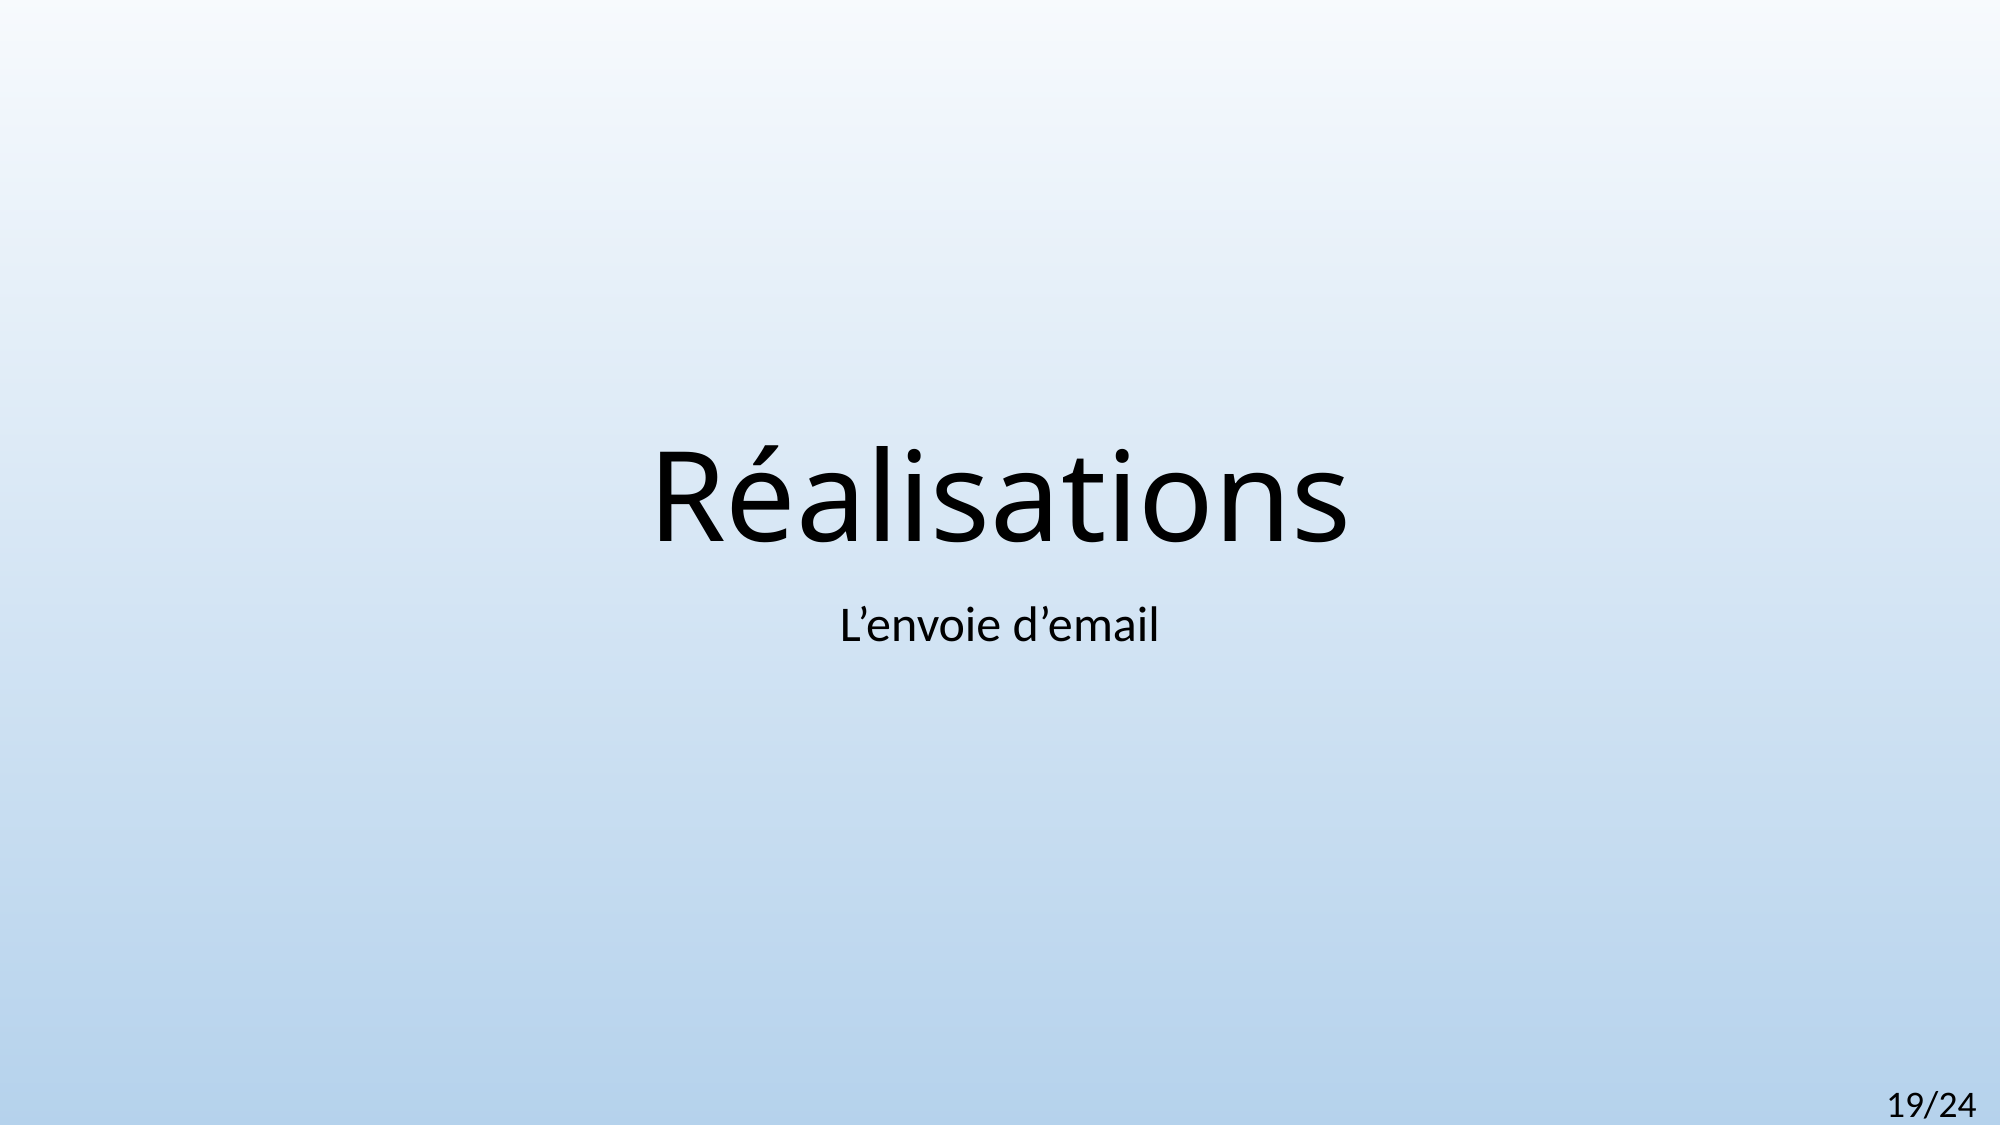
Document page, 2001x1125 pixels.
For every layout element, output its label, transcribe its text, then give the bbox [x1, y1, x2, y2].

title Réalisations [249, 184, 1750, 576]
subtitle L’envoie d’email [249, 590, 1750, 863]
text_box 19/24 [1871, 1072, 2000, 1125]
